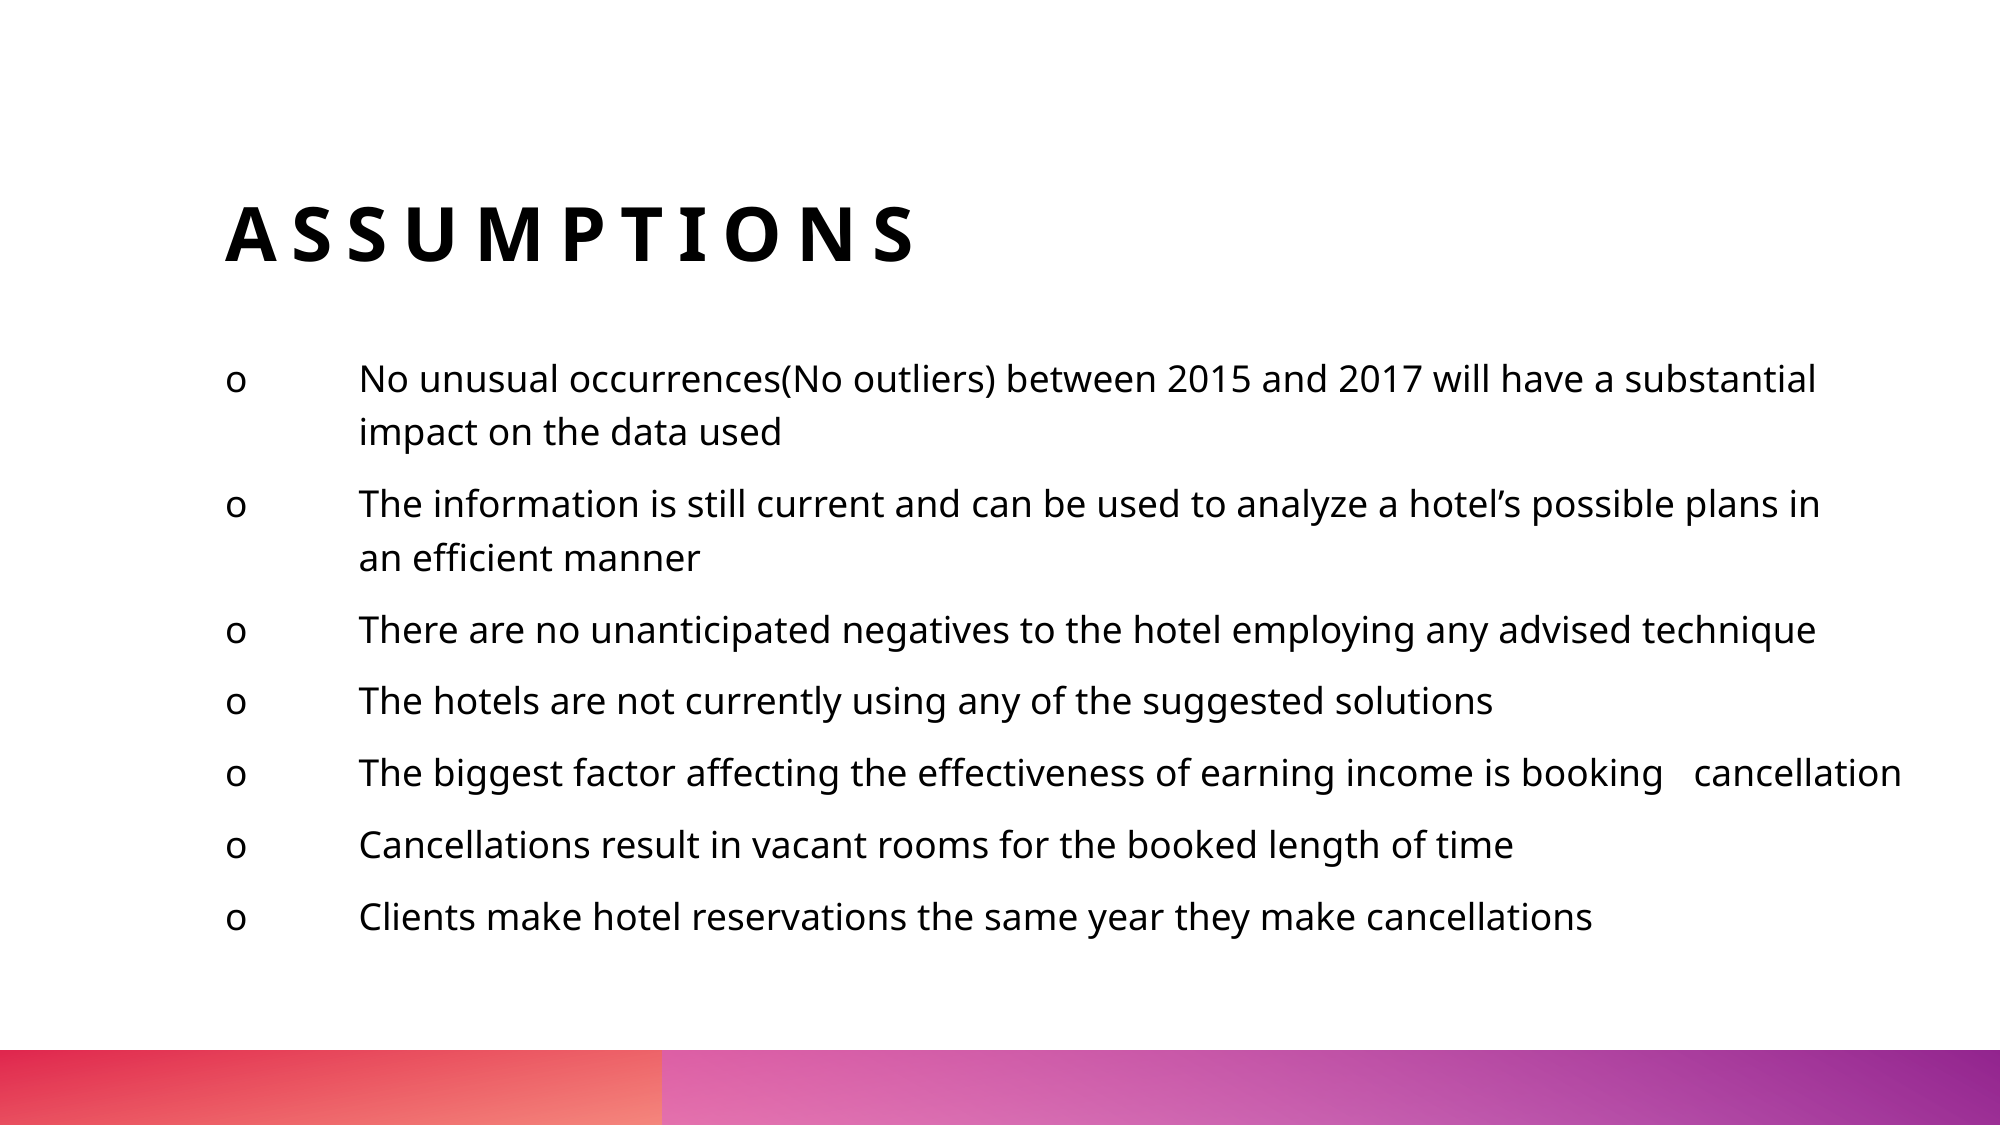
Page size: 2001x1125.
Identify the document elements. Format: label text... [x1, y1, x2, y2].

list o No unusual occurrences(No outliers) between 2015 and 2017 will have a substantial impact on the data used o The information is still current and can be used to analyze a hotel’s possible plans in an efficient manner o There are no unanticipated negatives to the hotel employing any advised technique o The hotels are not currently using any of the suggested solutions o The biggest factor affecting the effectiveness of earning income is booking cancellation o Cancellations result in vacant rooms for the booked length of time o Clients make hotel reservations the same year they make cancellations [225, 346, 1905, 996]
title Assumptions [225, 73, 1905, 277]
